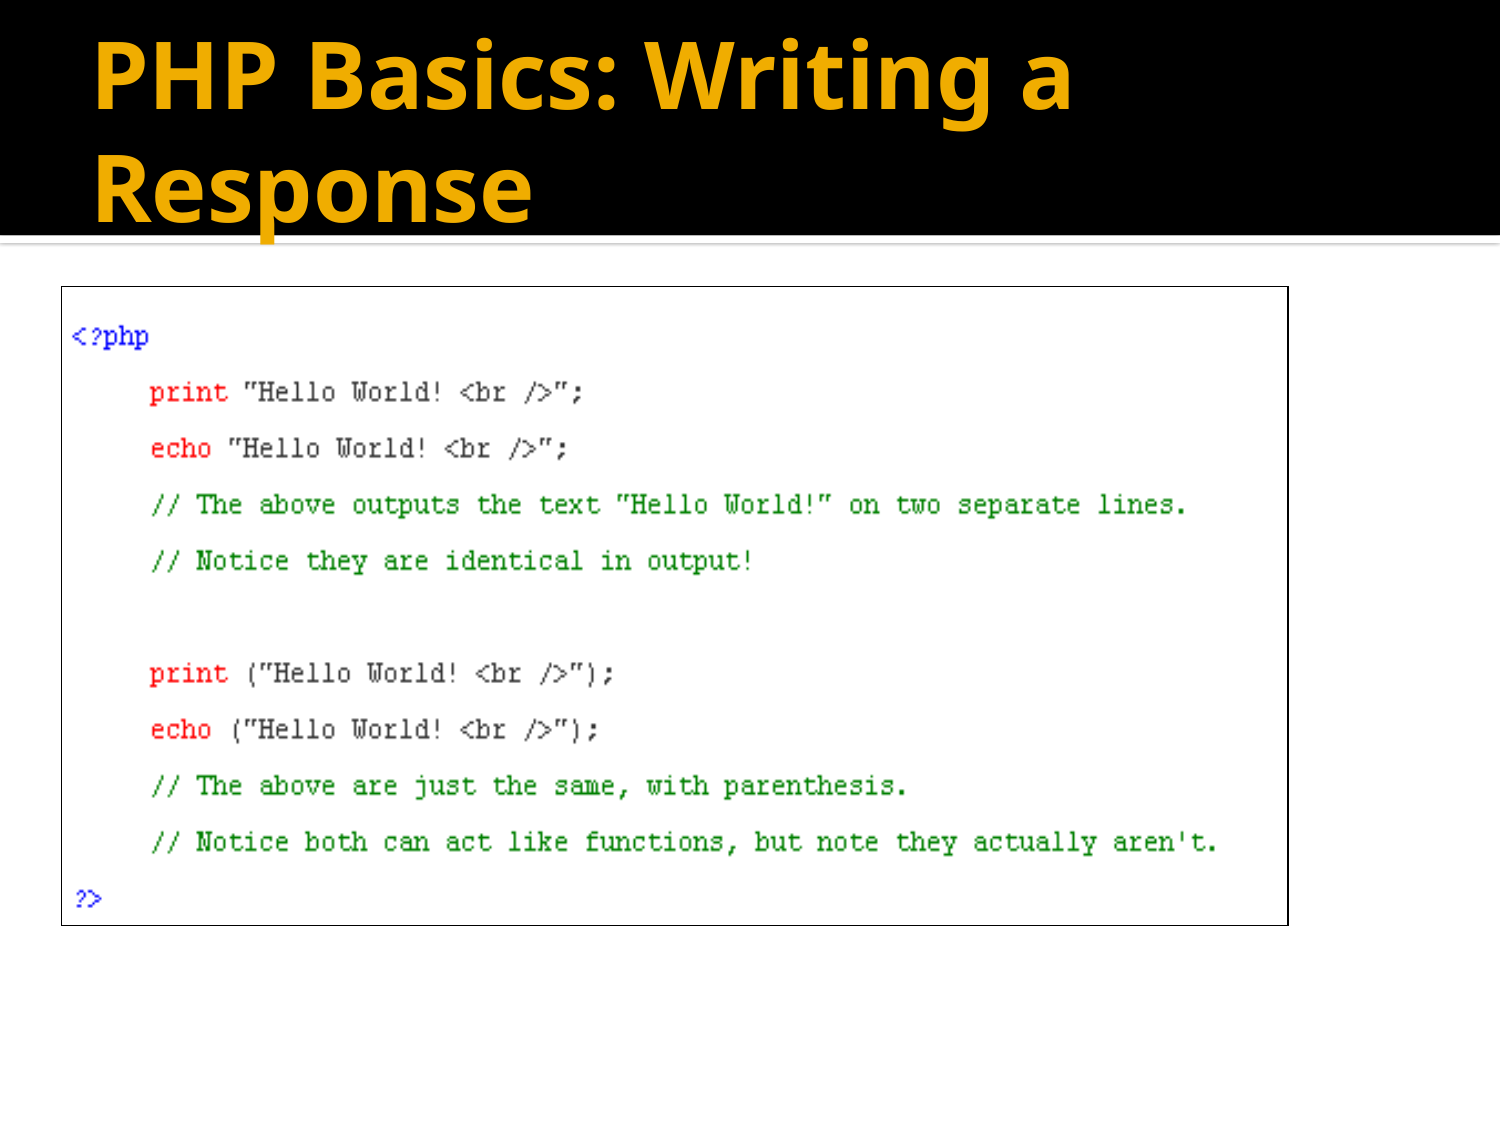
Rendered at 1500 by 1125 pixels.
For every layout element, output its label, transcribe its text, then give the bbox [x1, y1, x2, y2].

title PHP Basics: Writing a Response [75, 25, 1425, 231]
picture [62, 287, 1288, 925]
